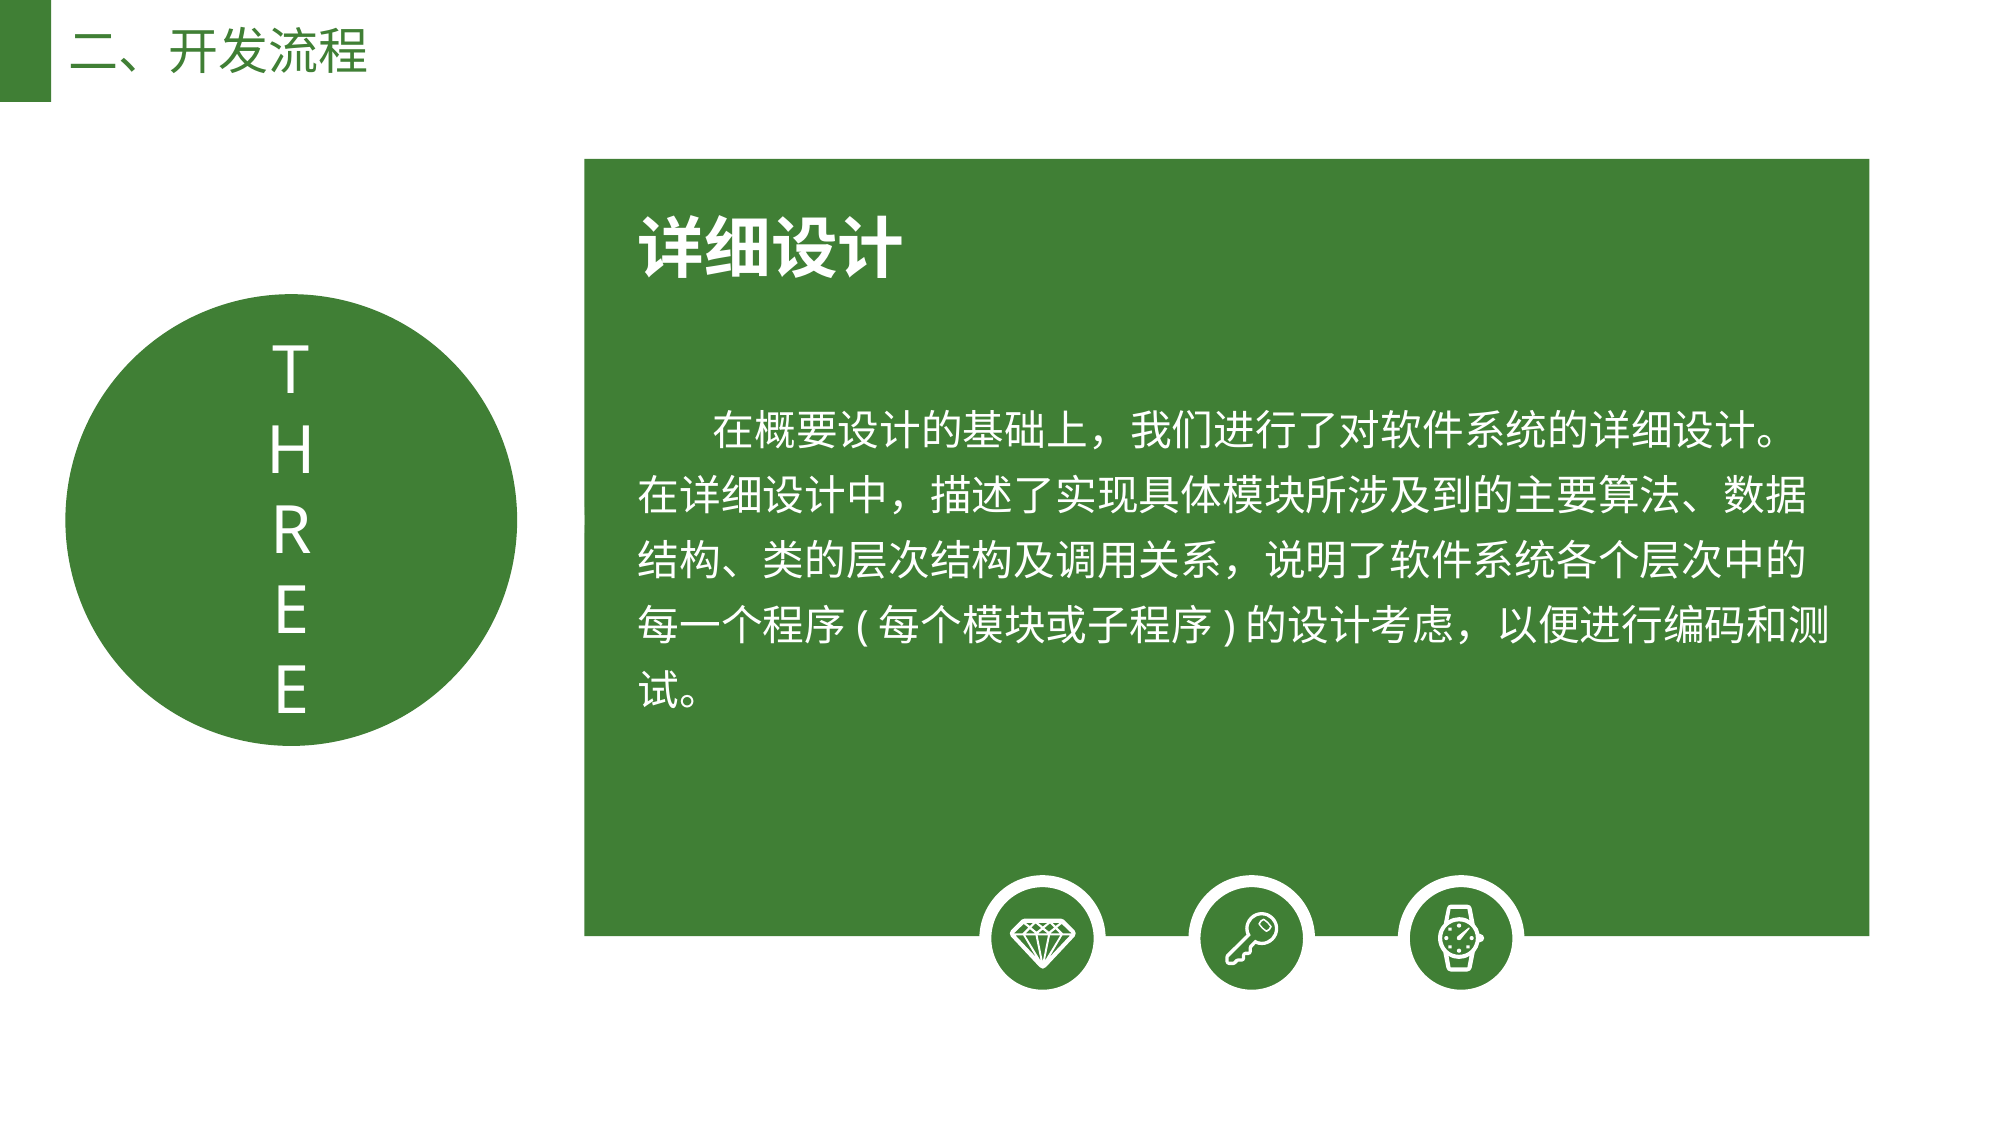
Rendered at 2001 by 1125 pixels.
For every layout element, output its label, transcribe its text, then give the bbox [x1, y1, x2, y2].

text_box 详细设计 [623, 198, 1100, 294]
text_box 在概要设计的基础上，我们进行了对软件系统的详细设计。在详细设计中，描述了实现具体模块所涉及到的主要算法、数据结构、类的层次结构及调用关系，说明了软件系统各个层次中的每一个程序(每个模块或子程序)的设计考虑，以便进行编码和测试。 [623, 381, 1851, 722]
text_box [583, 158, 1870, 937]
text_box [1437, 904, 1485, 972]
text_box 二、开发流程 [53, 12, 383, 88]
text_box [0, 0, 52, 103]
text_box [984, 880, 1101, 997]
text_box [1225, 912, 1279, 965]
text_box [1193, 880, 1311, 997]
text_box [1009, 918, 1076, 969]
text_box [0, 227, 585, 813]
text_box [1402, 880, 1520, 997]
